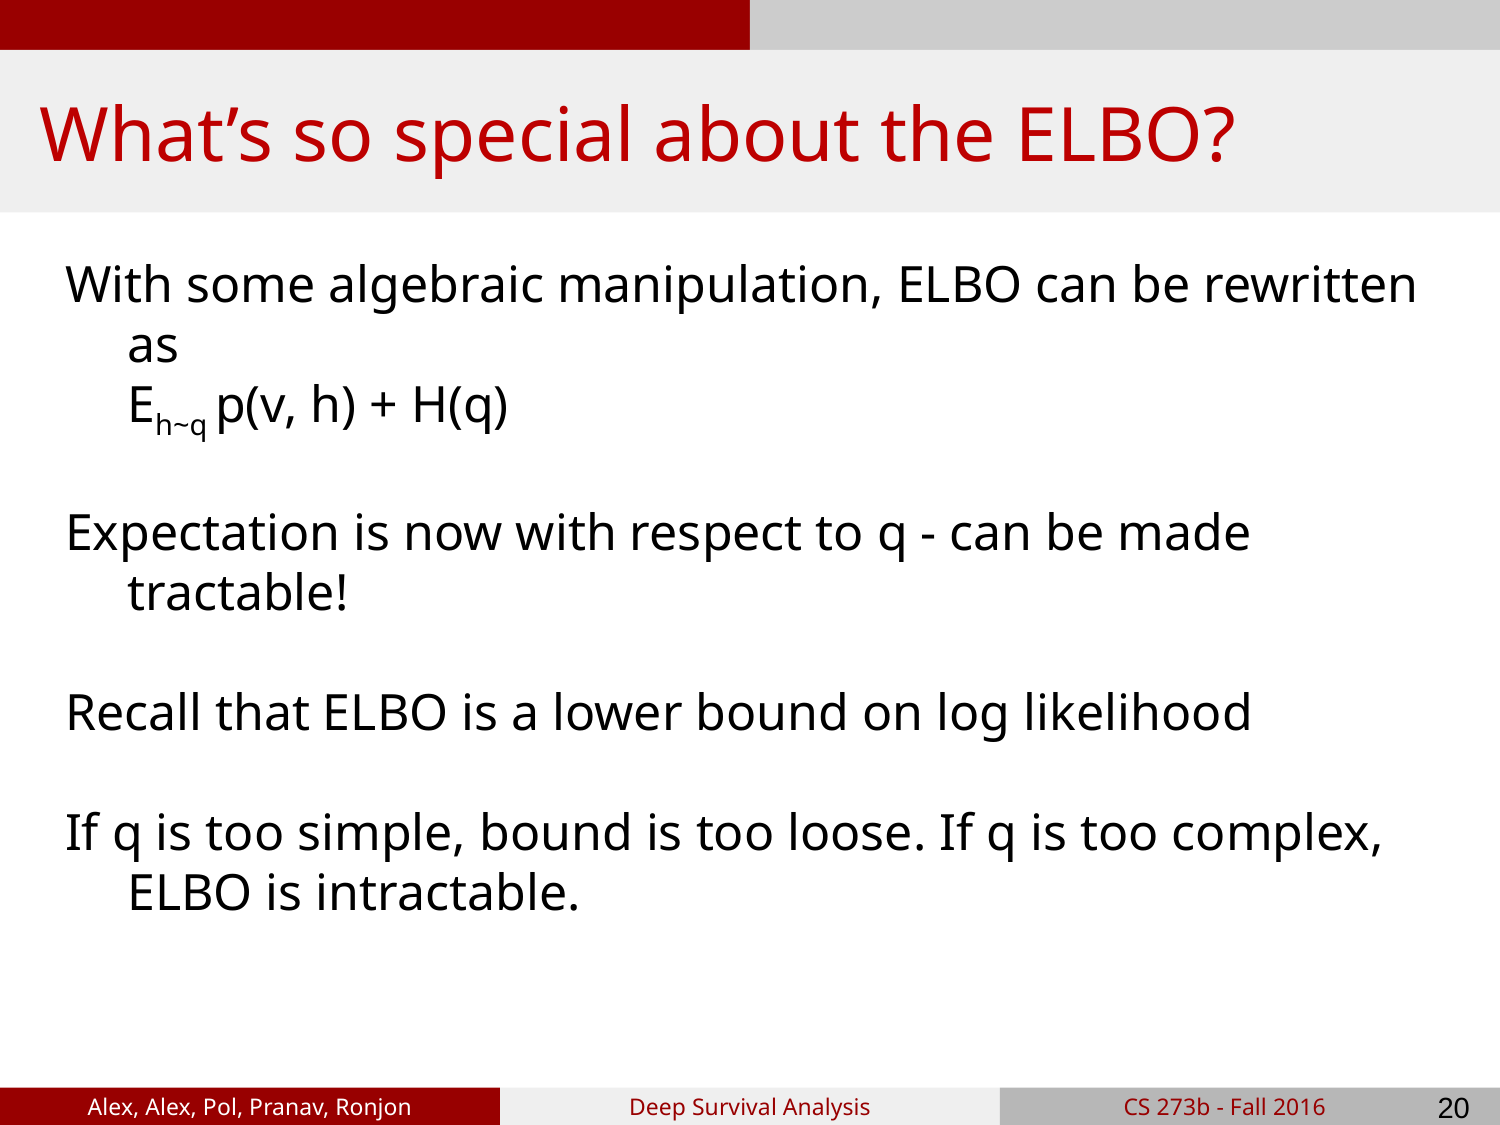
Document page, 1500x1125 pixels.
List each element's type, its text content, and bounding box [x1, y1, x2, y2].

list With some algebraic manipulation, ELBO can be rewritten as Eh~q p(v, h) + H(q) Expectation is now with respect to q - can be made tractable! Recall that ELBO is a lower bound on log likelihood If q is too simple, bound is too loose. If q is too complex, ELBO is intractable. [37, 237, 1475, 1000]
slide_number ‹#› [1422, 1088, 1500, 1125]
title What’s so special about the ELBO? [24, 50, 1475, 213]
